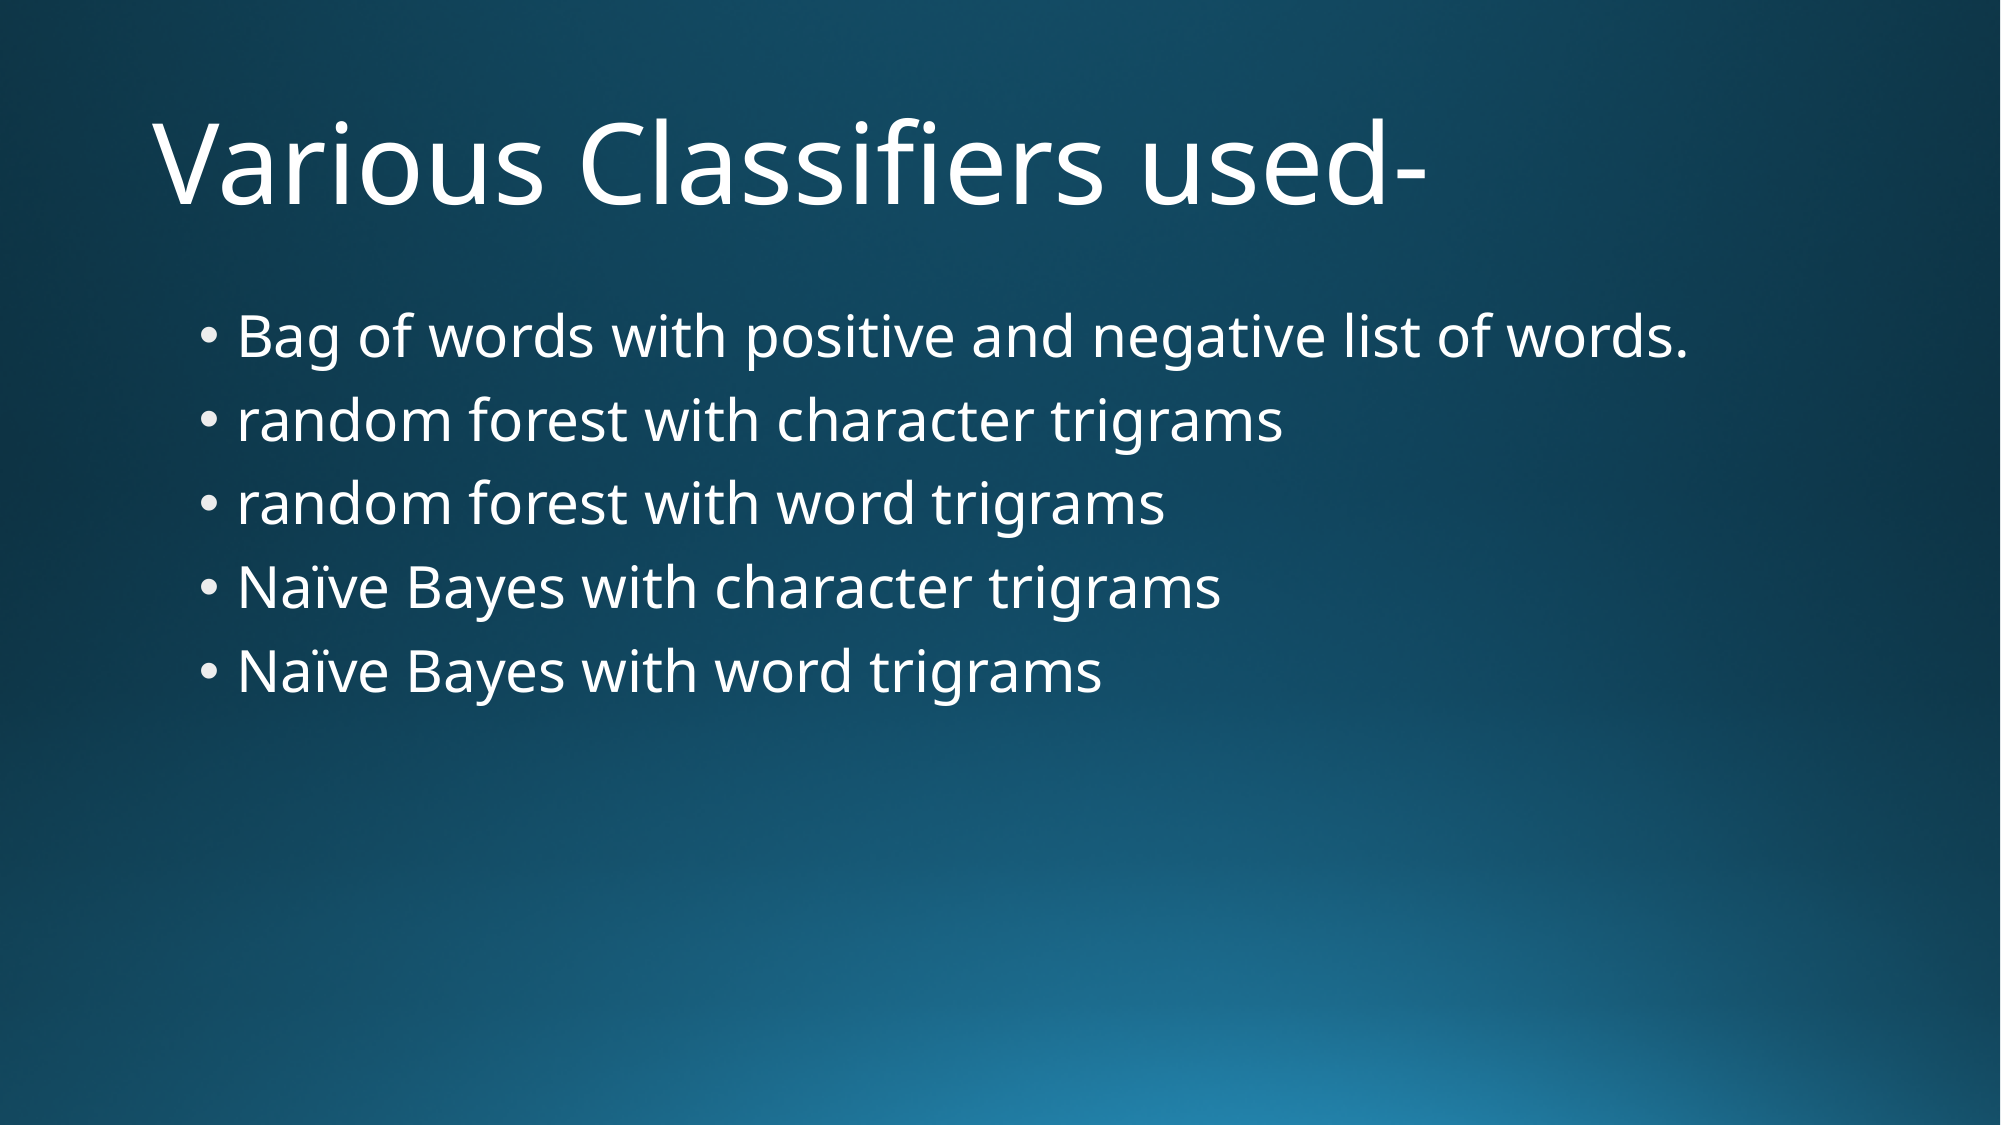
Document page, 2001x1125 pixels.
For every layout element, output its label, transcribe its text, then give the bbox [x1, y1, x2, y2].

title Various Classifiers used- [137, 59, 1863, 278]
list Bag of words with positive and negative list of words. random forest with character trigrams random forest with word trigrams Naïve Bayes with character trigrams Naïve Bayes with word trigrams [183, 299, 1863, 1014]
picture [0, 0, 2001, 1125]
